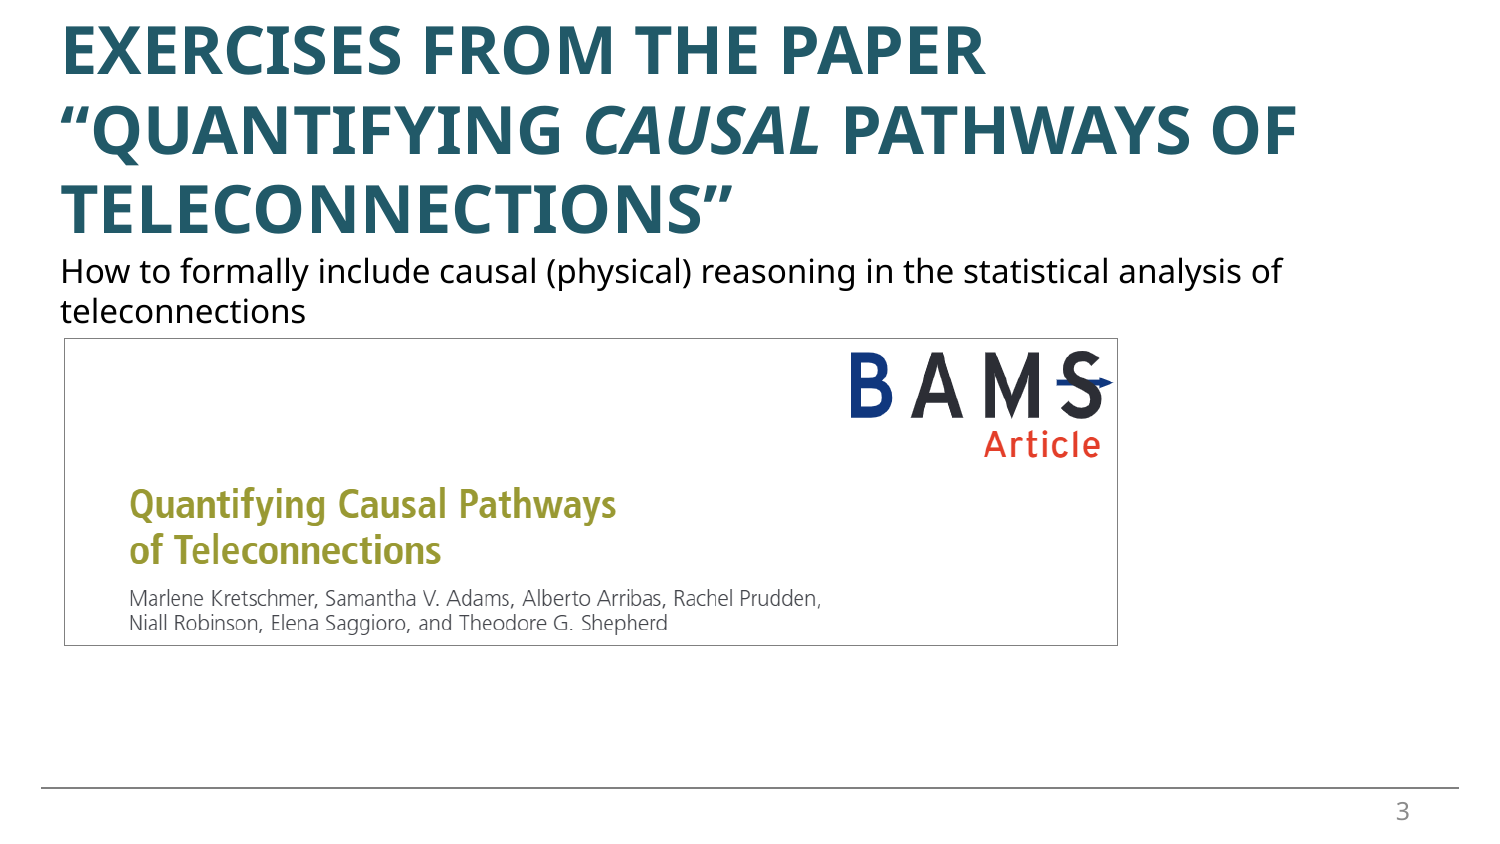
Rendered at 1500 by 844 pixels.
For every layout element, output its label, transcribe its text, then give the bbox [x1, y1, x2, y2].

slide_number 3 [1074, 790, 1425, 836]
list How to formally include causal (physical) reasoning in the statistical analysis of teleconnections [45, 243, 1396, 800]
title Exercises from the paper “Quantifying Causal Pathways of Teleconnections” [45, 33, 1459, 221]
picture [64, 337, 1118, 646]
